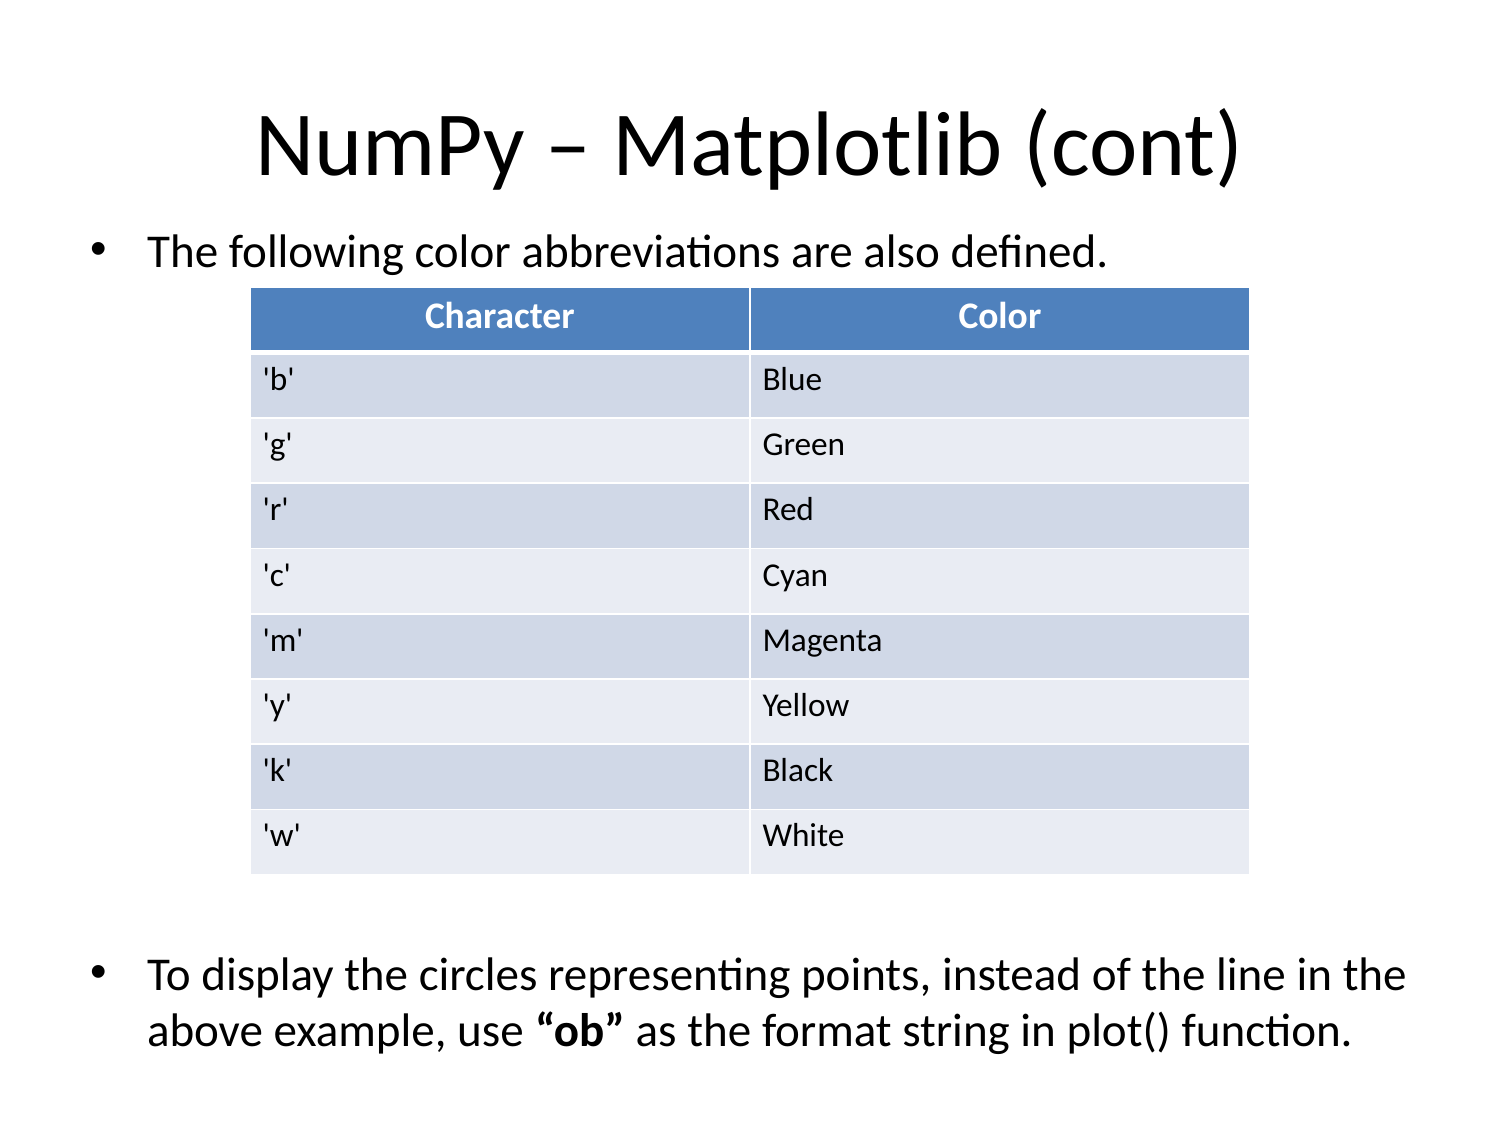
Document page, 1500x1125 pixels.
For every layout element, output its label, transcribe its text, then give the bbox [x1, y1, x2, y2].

table_cell Blue [751, 355, 1249, 417]
table_cell 'b' [251, 355, 749, 417]
table_cell 'w' [251, 810, 749, 874]
table_cell 'k' [251, 745, 749, 809]
table_cell Green [751, 419, 1249, 482]
table_cell 'g' [251, 419, 749, 482]
table_cell 'y' [251, 680, 749, 743]
list The following color abbreviations are also defined. To display the circles representing points, instead of the line in the above example, use “ob” as the format string in plot() function. [75, 212, 1425, 1088]
table_cell Magenta [751, 615, 1249, 678]
table_cell 'r' [251, 484, 749, 548]
table_header Character [251, 288, 749, 350]
table_cell White [751, 810, 1249, 874]
table_cell Black [751, 745, 1249, 809]
table_cell Red [751, 484, 1249, 548]
title NumPy – Matplotlib (cont) [75, 45, 1425, 212]
table_cell 'm' [251, 615, 749, 678]
table_header Color [751, 288, 1249, 350]
table_cell Yellow [751, 680, 1249, 743]
table_cell 'c' [251, 549, 749, 613]
table_cell Cyan [751, 549, 1249, 613]
